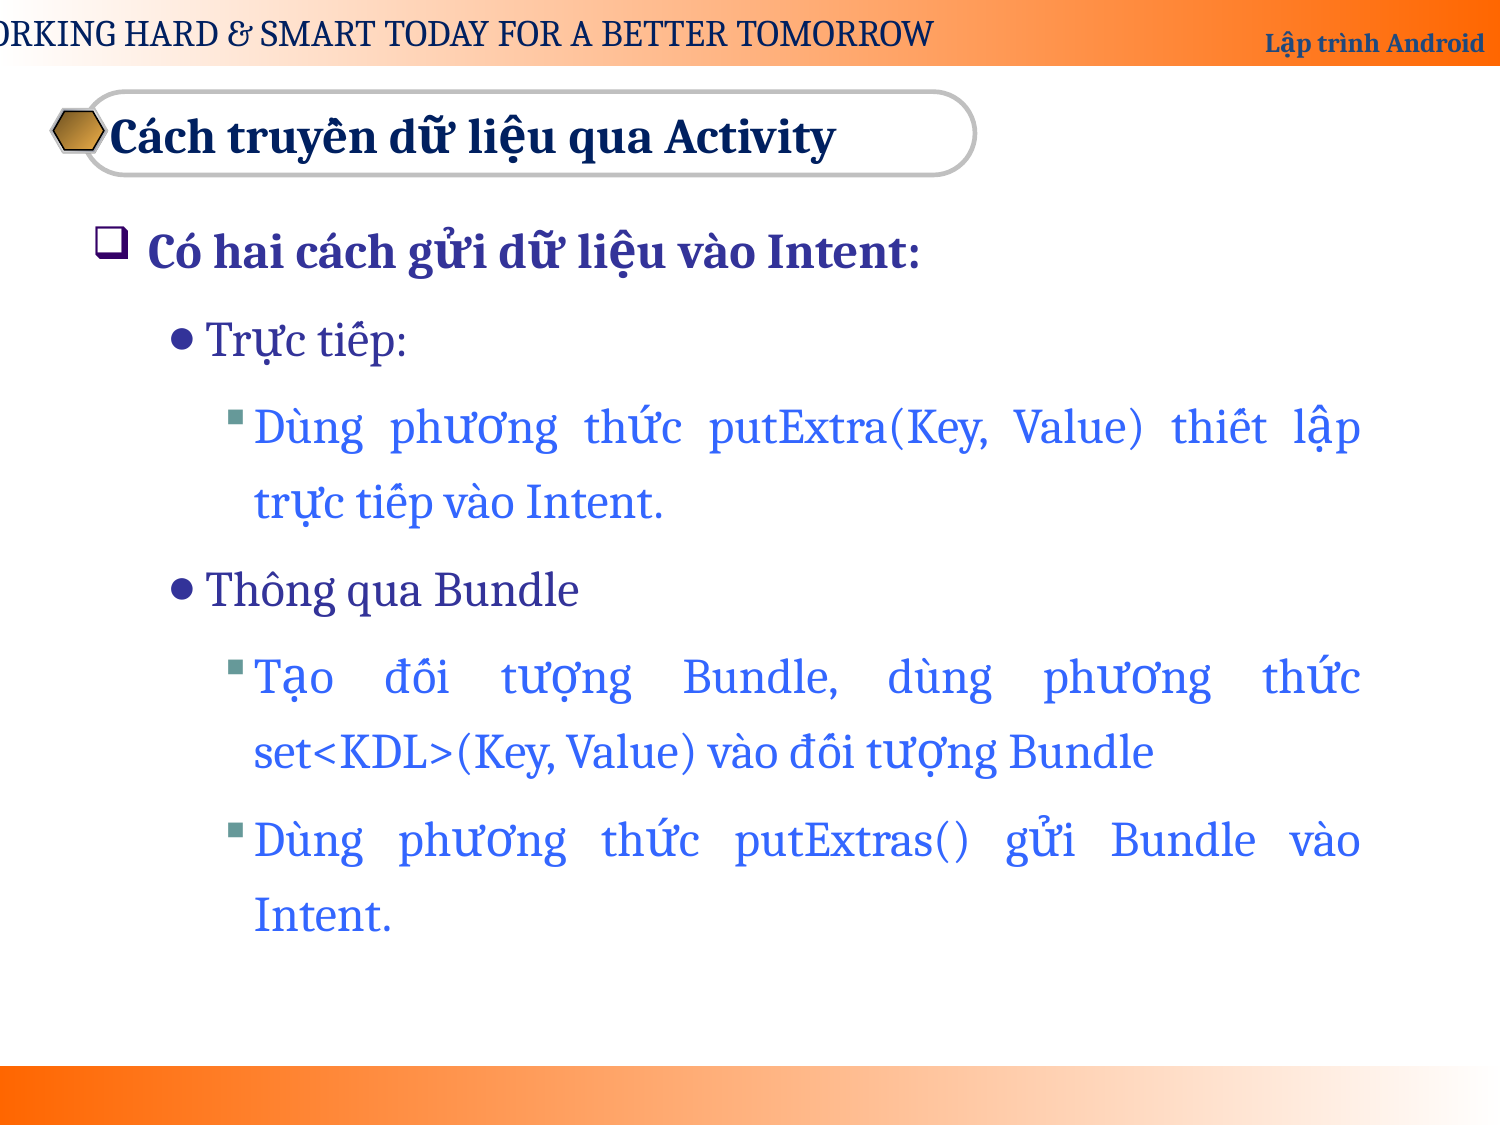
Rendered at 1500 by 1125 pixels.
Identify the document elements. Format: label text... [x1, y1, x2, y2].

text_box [49, 91, 976, 176]
text_box Có hai cách gửi dữ liệu vào Intent: Trực tiếp: Dùng phương thức putExtra(Key, Value) thiết lập trực tiếp vào Intent. Thông qua Bundle Tạo đối tượng Bundle, dùng phương thức set<KDL>(Key, Value) vào đối tượng Bundle Dùng phương thức putExtras() gửi Bundle vào Intent. [76, 196, 1376, 1047]
